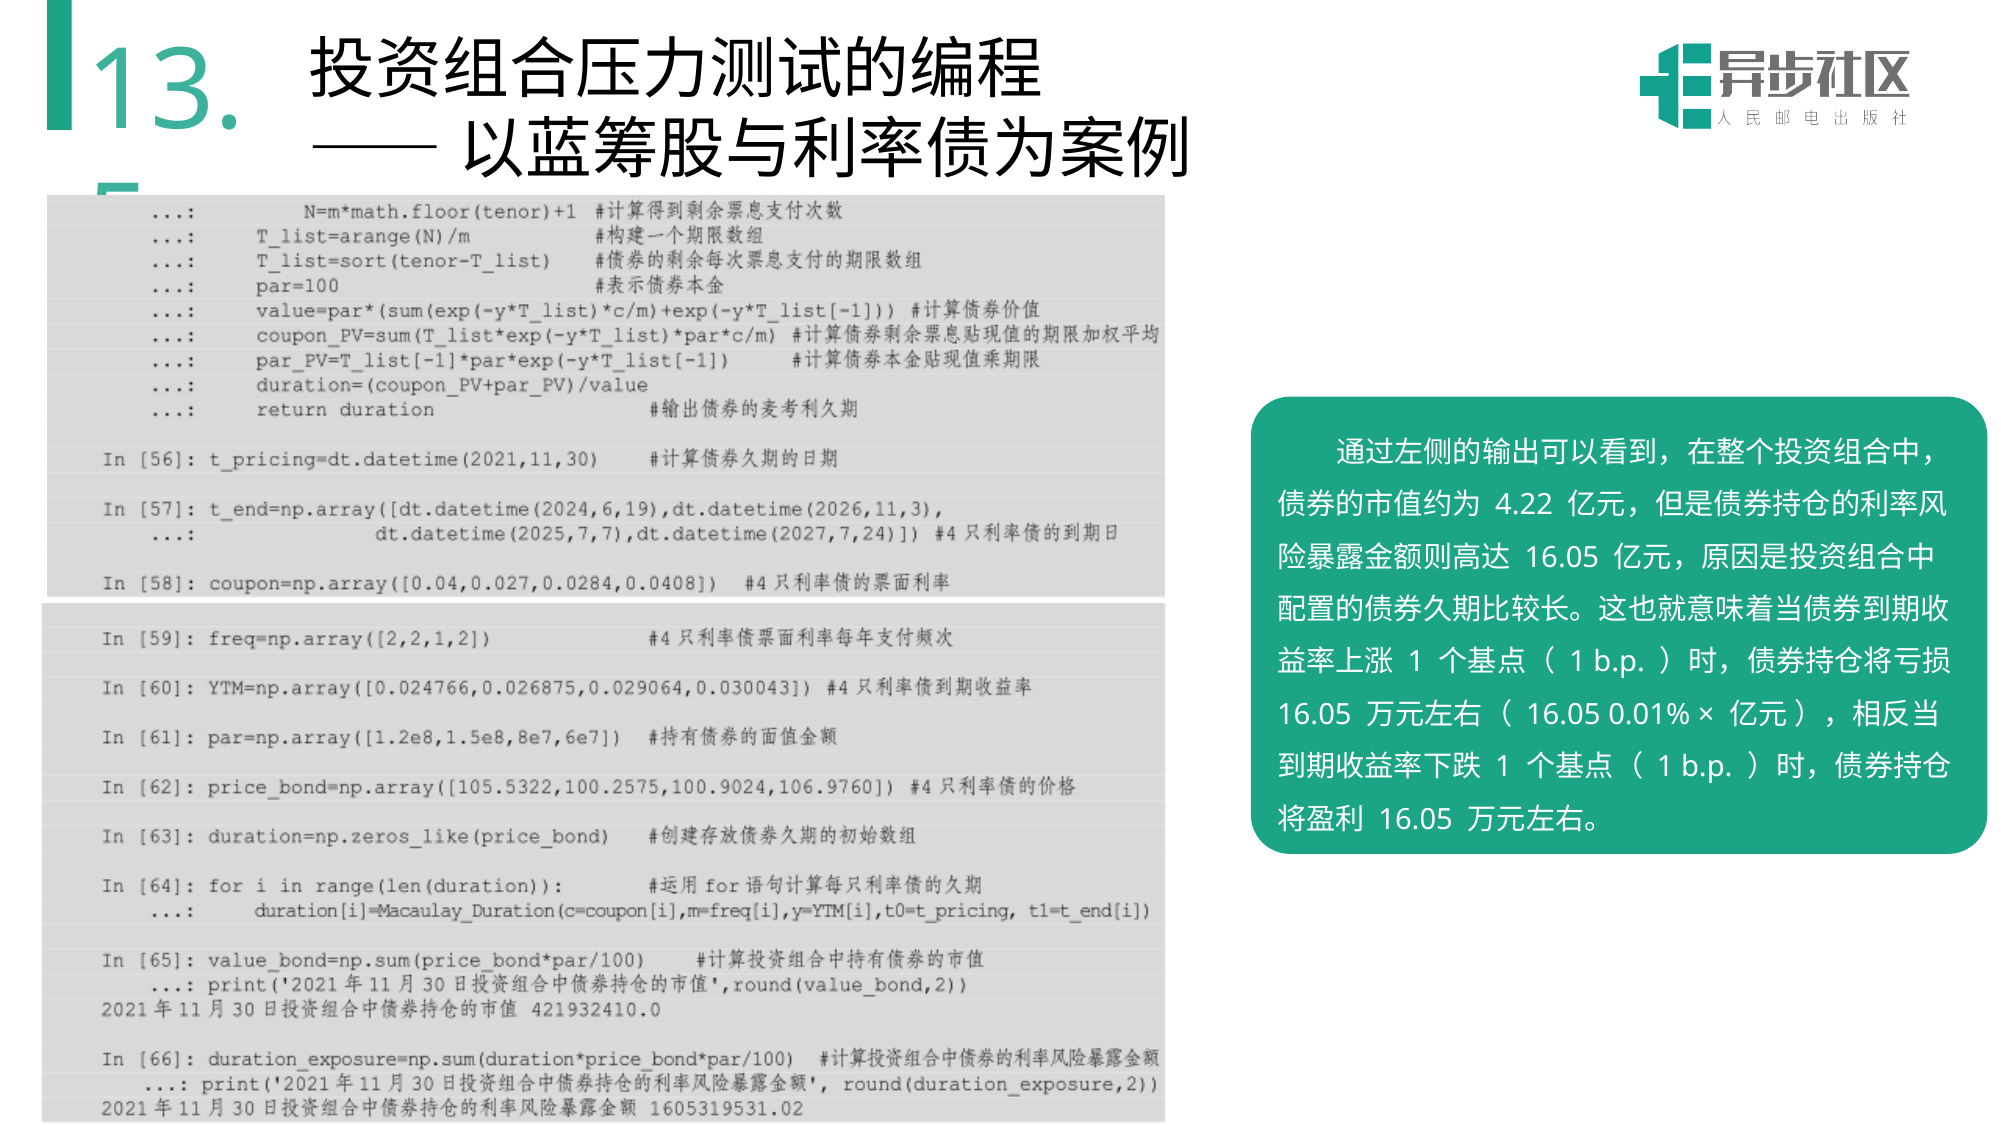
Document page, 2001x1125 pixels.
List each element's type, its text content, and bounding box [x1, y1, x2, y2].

picture [1639, 36, 1920, 141]
picture [41, 603, 1170, 1125]
text_box 投资组合压力测试的编程 ——以蓝筹股与利率债为案例 [294, 18, 1620, 194]
text_box [46, 0, 73, 131]
text_box 通过左侧的输出可以看到，在整个投资组合中，债券的市值约为 4.22 亿元，但是债券持仓的利率风险暴露金额则高达 16.05 亿元，原因是投资组合中配置的债券久期比较长。这也就意味着当债券到期收益率上涨 1 个基点（ 1 b.p. ）时，债券持仓将亏损 16.05 万元左右（ 16.05 0.01% × 亿元 ），相反当到期收益率下跌 1 个基点（ 1 b.p. ）时，债券持仓将盈利 16.05 万元左右。 [1250, 396, 1988, 854]
picture [46, 195, 1165, 599]
text_box 13.5 [71, 8, 307, 195]
